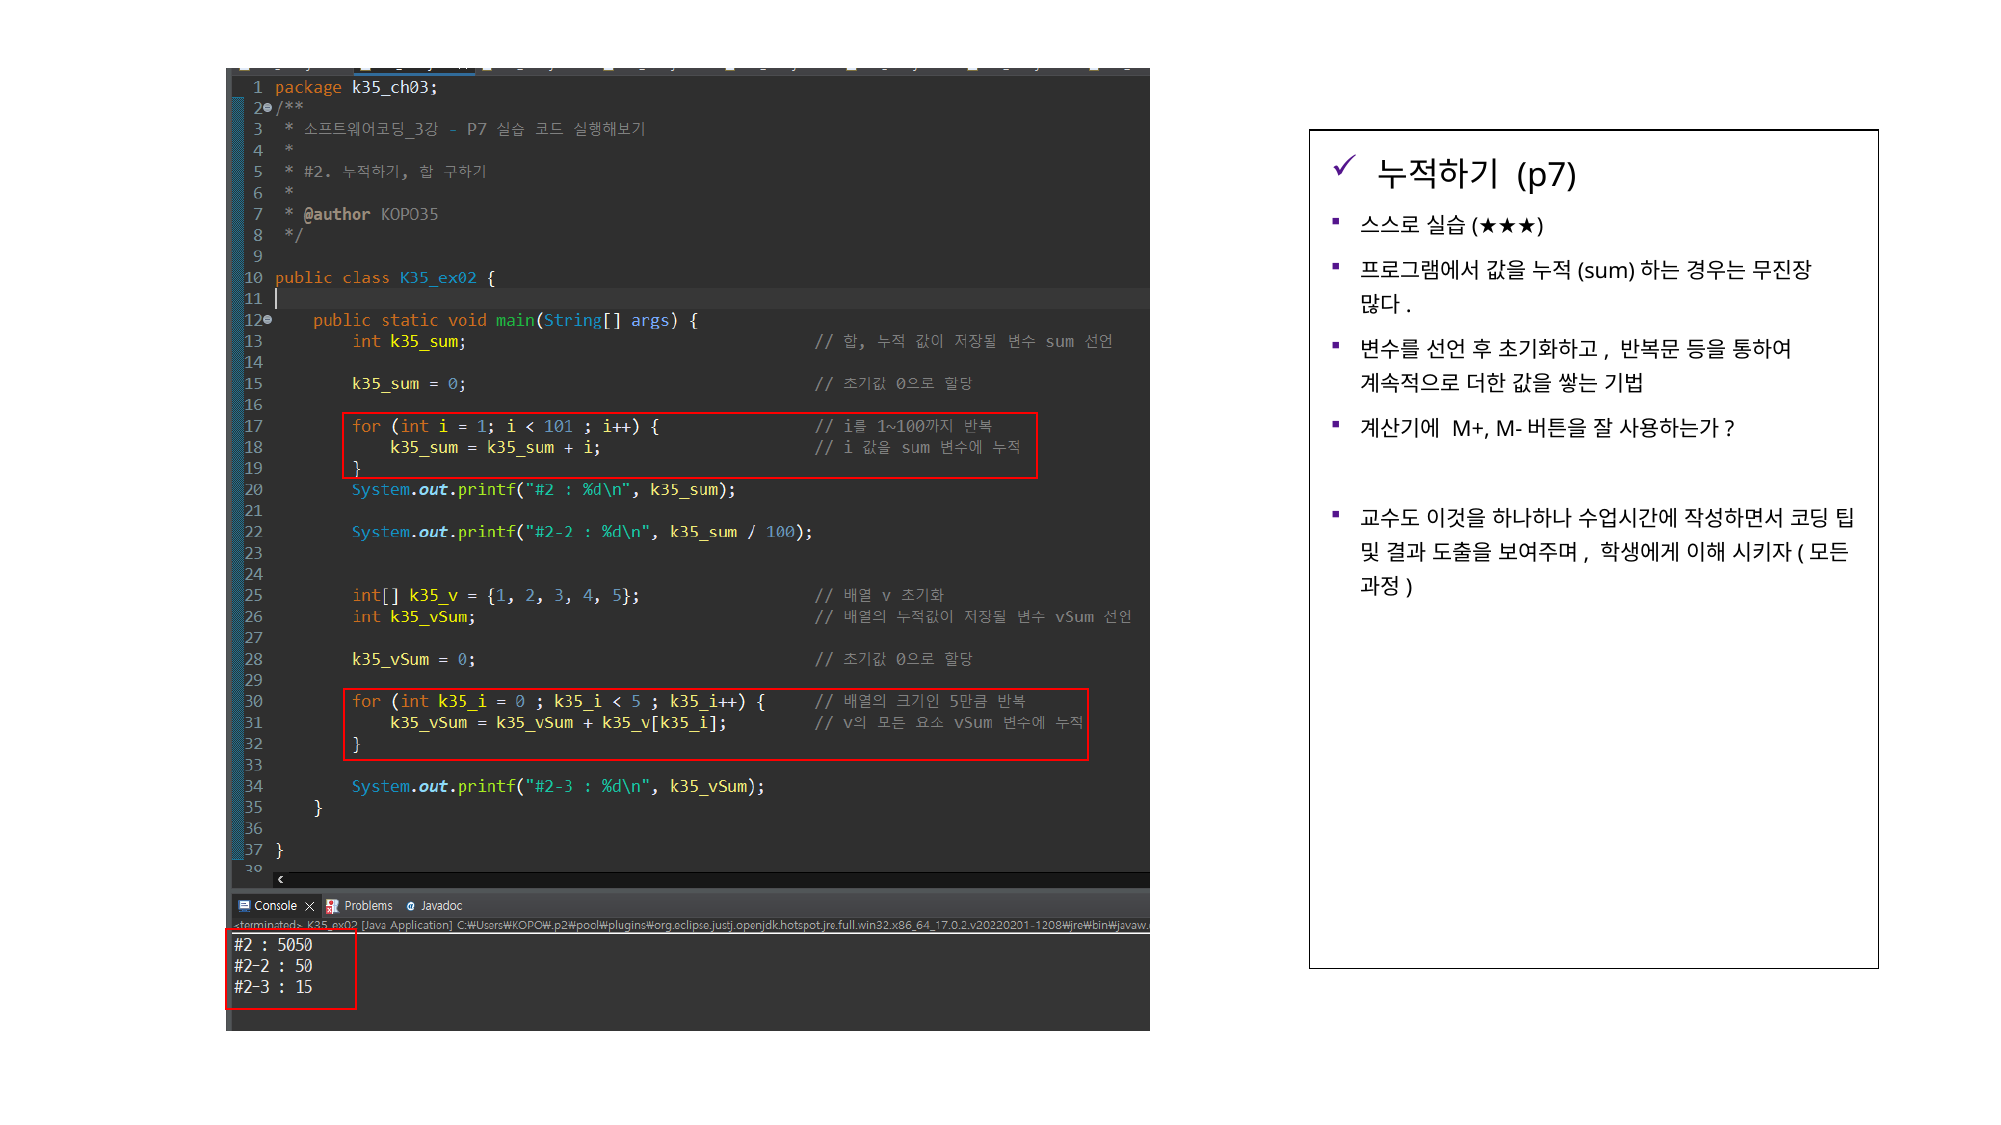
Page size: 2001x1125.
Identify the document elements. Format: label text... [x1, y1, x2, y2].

picture [226, 67, 1150, 1031]
text_box 누적하기 (p7) 스스로 실습(★★★) 프로그램에서 값을 누적(sum)하는 경우는 무진장 많다. 변수를 선언 후 초기화하고, 반복문 등을 통하여 계속적으로 더한 값을 쌓는 기법 계산기에 M+, M-버튼을 잘 사용하는가? 교수도 이것을 하나하나 수업시간에 작성하면서 코딩 팁 및 결과 도출을 보여주며, 학생에게 이해 시키자(모든 과정) [1309, 130, 1879, 969]
